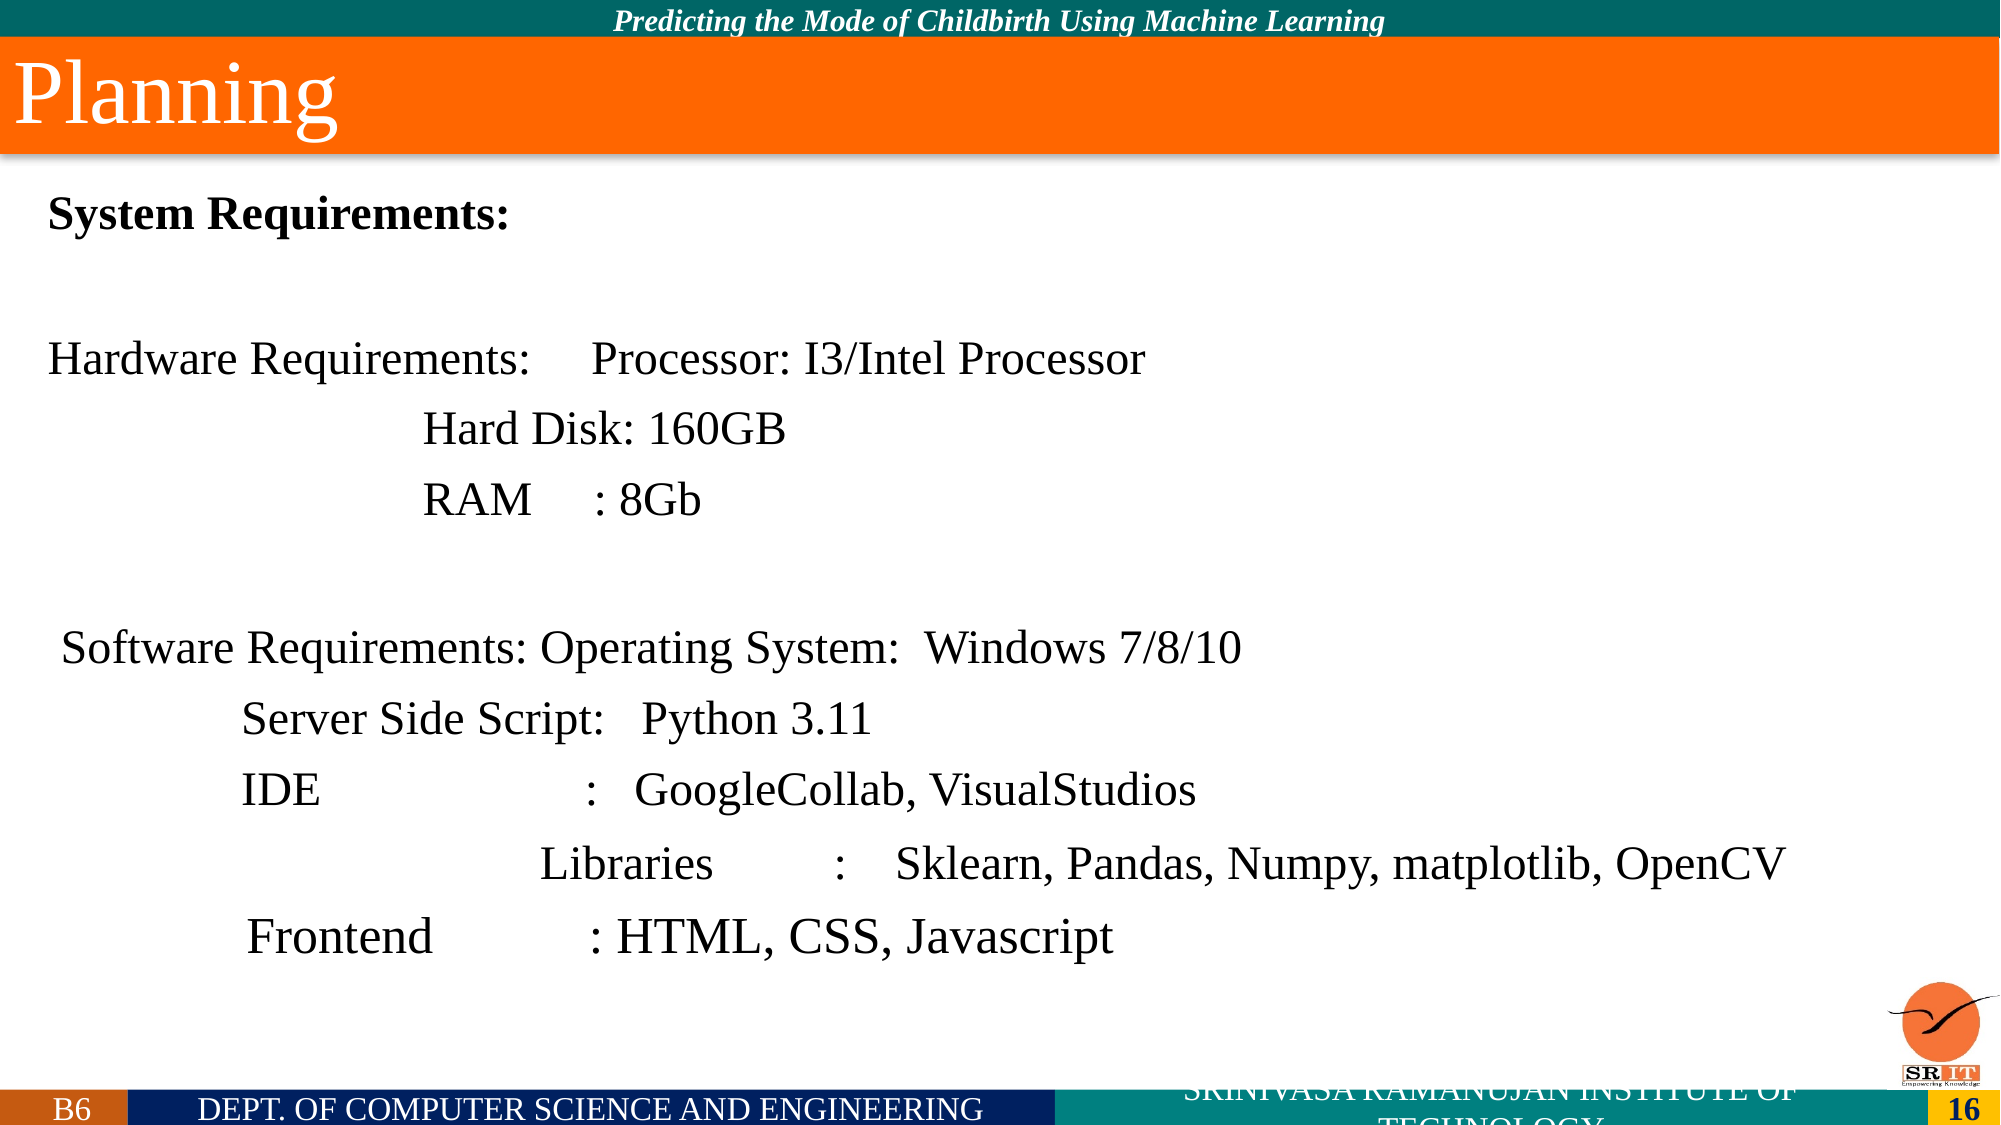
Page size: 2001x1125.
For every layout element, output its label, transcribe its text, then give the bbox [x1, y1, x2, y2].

list System Requirements: Hardware Requirements: Processor: I3/Intel Processor Hard Disk: 160GB RAM : 8Gb Software Requirements: Operating System: Windows 7/8/10 Server Side Script: Python 3.11 IDE : GoogleCollab, VisualStudios Libraries : Sklearn, Pandas, Numpy, matplotlib, OpenCV Frontend : HTML, CSS, Javascript [32, 179, 1965, 1065]
picture [1887, 977, 2000, 1090]
title Planning [0, 36, 1999, 154]
